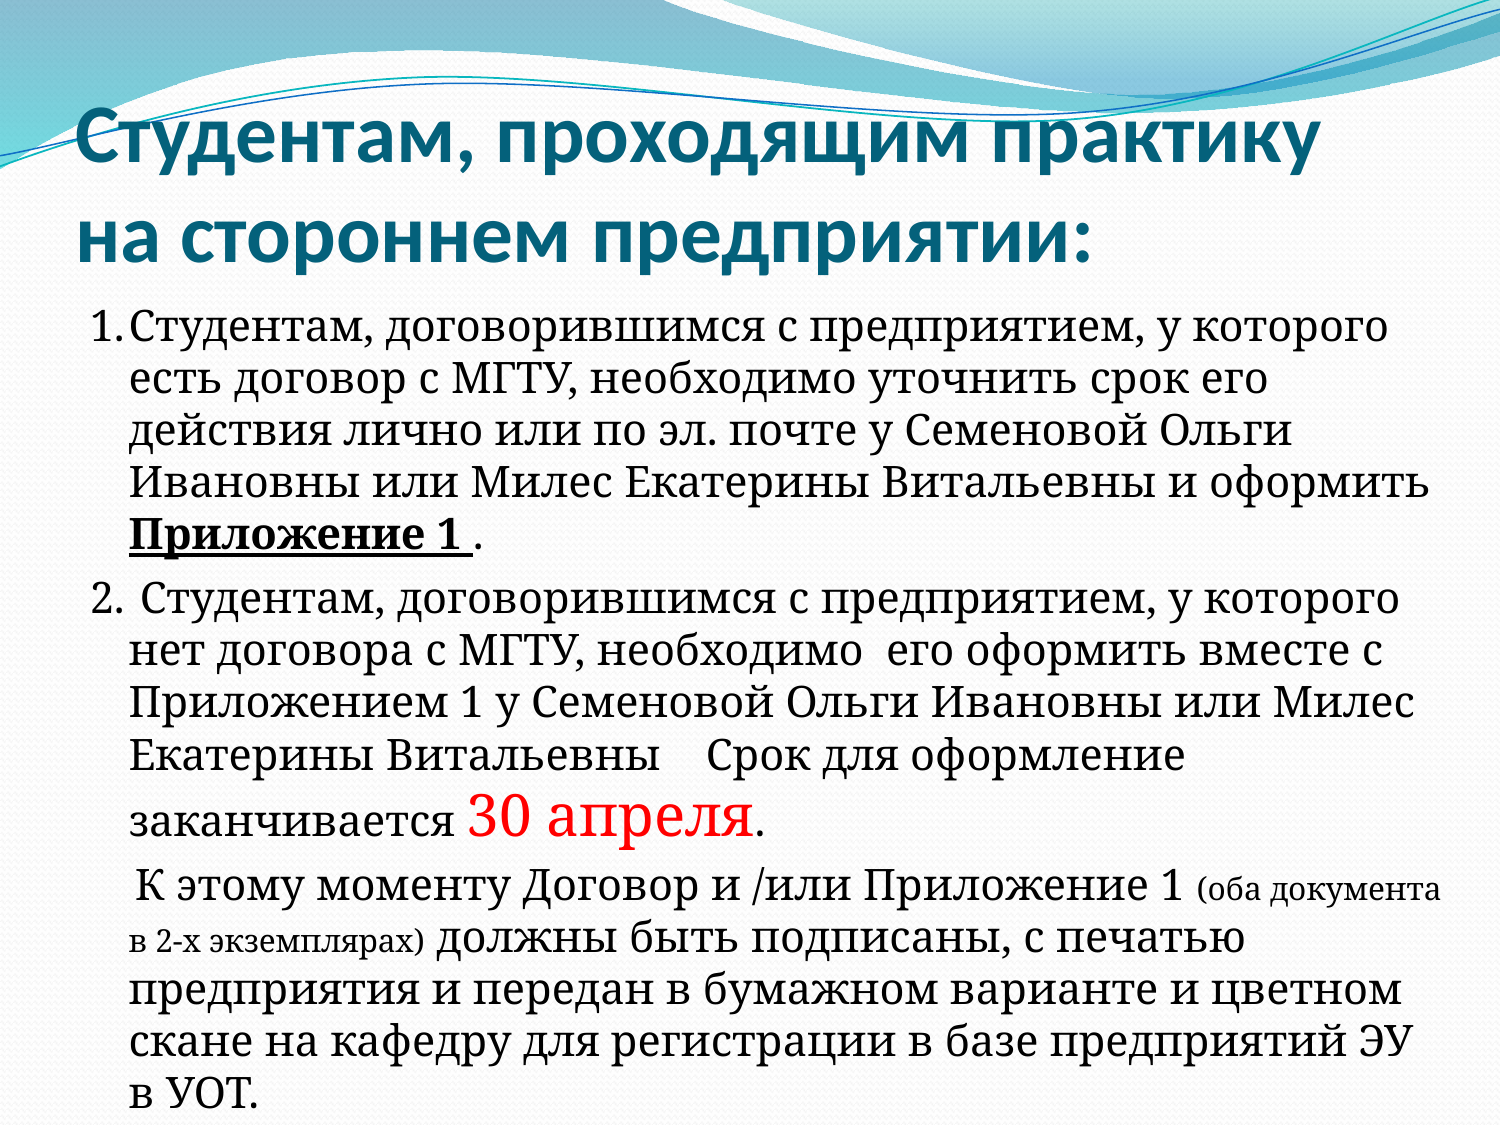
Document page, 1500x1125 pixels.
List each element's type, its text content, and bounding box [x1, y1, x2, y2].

list 1. Студентам, договорившимся с предприятием, у которого есть договор с МГТУ, необходимо уточнить срок его действия лично или по эл. почте у Семеновой Ольги Ивановны или Милес Екатерины Витальевны и оформить Приложение 1 . 2. Студентам, договорившимся с предприятием, у которого нет договора с МГТУ, необходимо его оформить вместе с Приложением 1 у Семеновой Ольги Ивановны или Милес Екатерины Витальевны Срок для оформление заканчивается 30 апреля. К этому моменту Договор и /или Приложение 1 (оба документа в 2-х экземплярах) должны быть подписаны, с печатью предприятия и передан в бумажном варианте и цветном скане на кафедру для регистрации в базе предприятий ЭУ в УОТ. [75, 290, 1459, 1125]
title Студентам, проходящим практику на стороннем предприятии: [75, 115, 1425, 279]
